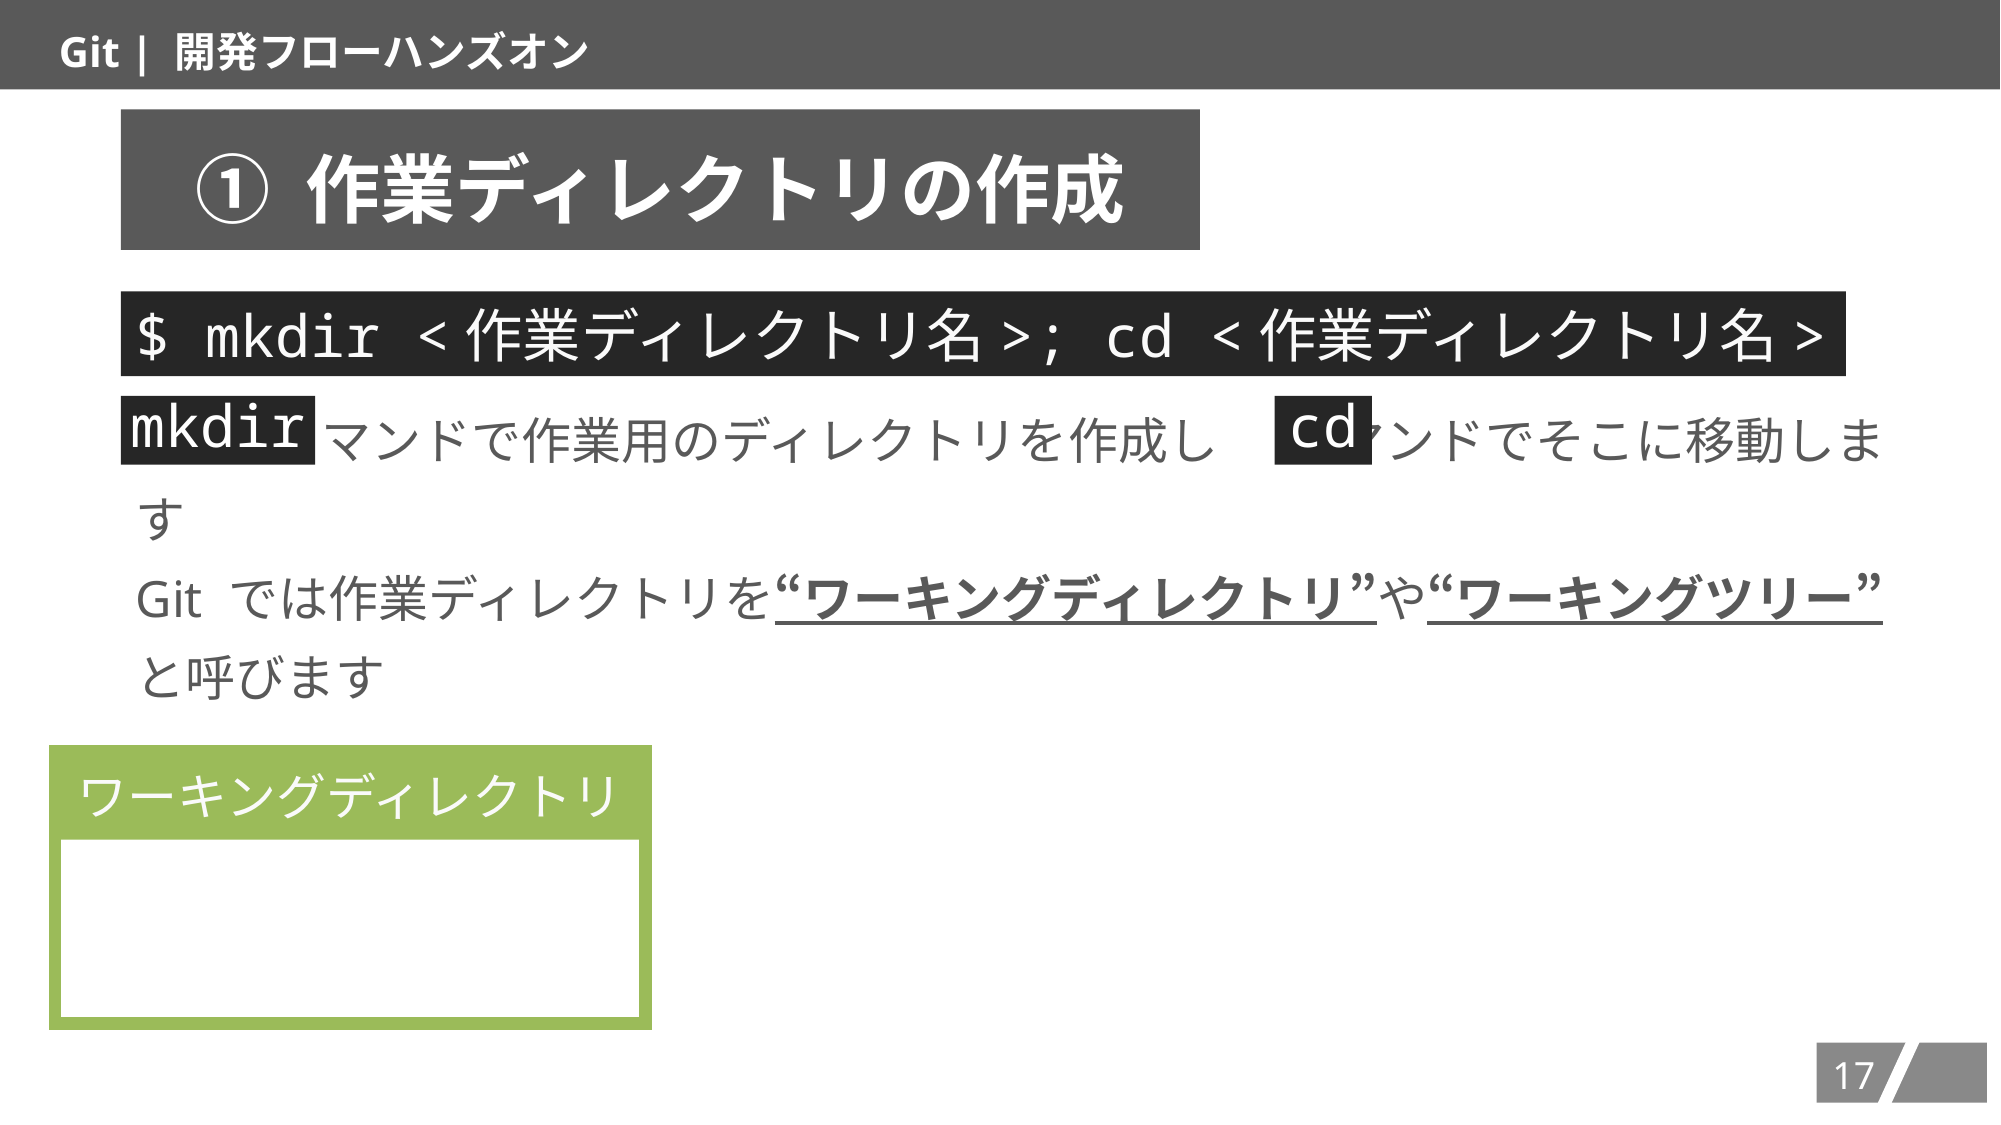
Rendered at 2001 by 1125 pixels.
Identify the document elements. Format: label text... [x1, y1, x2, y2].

text_box ① 作業ディレクトリの作成 [120, 108, 1201, 251]
text_box cd [1274, 395, 1373, 466]
text_box ワーキングディレクトリ [54, 750, 647, 841]
text_box Git | 開発フローハンズオン [0, 0, 2000, 90]
slide_number 16 [1810, 1047, 1898, 1108]
text_box $ mkdir <作業ディレクトリ名>; cd <作業ディレクトリ名> [120, 291, 1846, 377]
text_box コマンドで作業用のディレクトリを作成し コマンドでそこに移動します Git では作業ディレクトリを“ワーキングディレクトリ”や“ワーキングツリー”と呼びます [120, 382, 1921, 715]
text_box mkdir [120, 395, 316, 466]
text_box [54, 841, 647, 1025]
